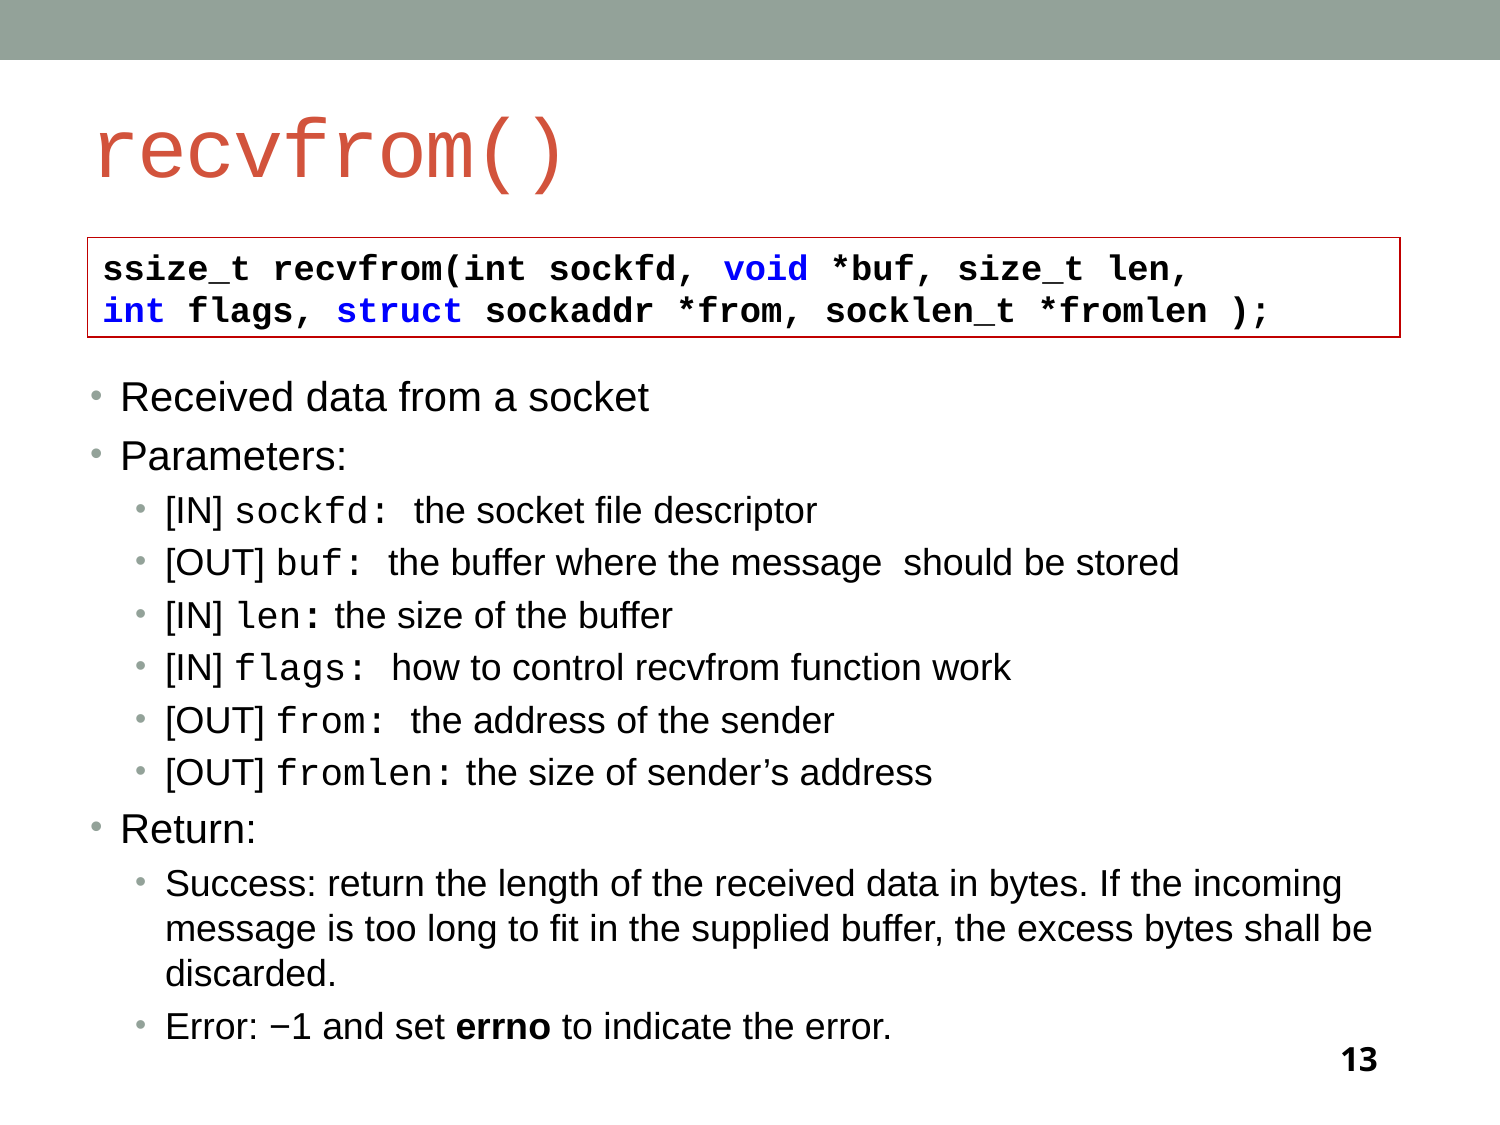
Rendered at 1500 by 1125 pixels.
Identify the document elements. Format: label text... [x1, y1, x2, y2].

slide_number 13 [1325, 1033, 1450, 1088]
text_box ssize_t recvfrom(int sockfd, void *buf, size_t len, int flags, struct sockaddr *from, socklen_t *fromlen ); [87, 237, 1400, 338]
list Received data from a socket Parameters: [IN] sockfd: the socket file descriptor [OUT] buf: the buffer where the message should be stored [IN] len: the size of the buffer [IN] flags: how to control recvfrom function work [OUT] from: the address of the sender [OUT] fromlen: the size of sender’s address Return: Success: return the length of the received data in bytes. If the incoming message is too long to fit in the supplied buffer, the excess bytes shall be discarded. Error: −1 and set errno to indicate the error. [75, 362, 1425, 1063]
title recvfrom() [75, 62, 1425, 225]
